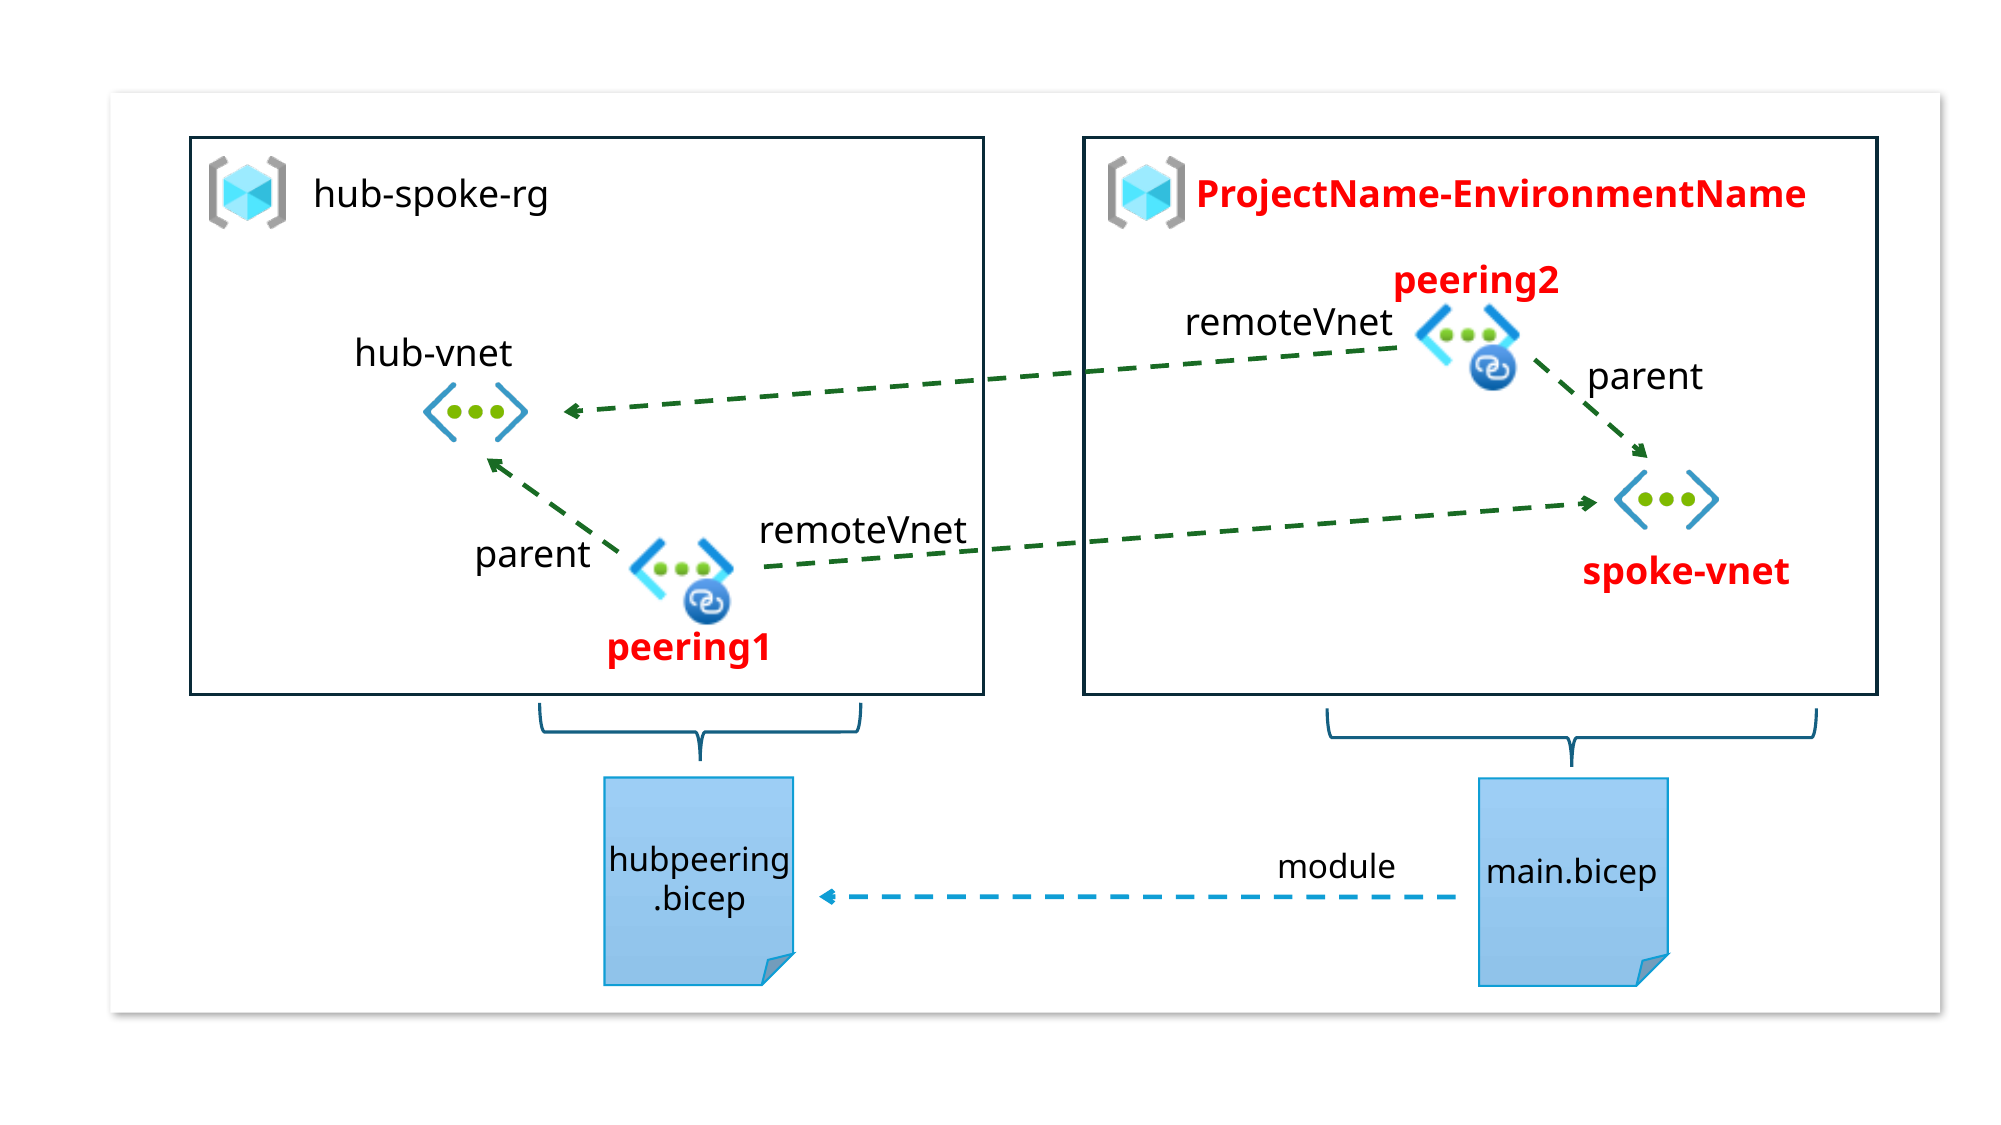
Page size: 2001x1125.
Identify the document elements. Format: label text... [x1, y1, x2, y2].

picture [206, 152, 288, 234]
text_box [763, 501, 1598, 568]
text_box [1478, 777, 1669, 842]
text_box [109, 91, 1942, 1014]
picture [1613, 447, 1719, 553]
text_box [603, 776, 795, 830]
text_box [189, 136, 985, 696]
text_box module [1262, 837, 1412, 892]
text_box main.bicep [1471, 842, 1673, 898]
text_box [486, 457, 619, 553]
text_box parent [1572, 344, 1719, 405]
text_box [563, 347, 1398, 413]
text_box [538, 702, 863, 762]
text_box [1534, 358, 1648, 459]
text_box hubpeering .bicep [593, 830, 806, 925]
text_box [1082, 136, 1879, 696]
picture [1105, 152, 1188, 234]
text_box ProjectName-EnvironmentName [1188, 162, 1823, 223]
text_box spoke-vnet [1568, 539, 1806, 600]
text_box hub-spoke-rg [298, 162, 565, 223]
picture [1403, 289, 1536, 400]
picture [593, 501, 757, 649]
text_box remoteVnet [743, 498, 983, 559]
text_box parent [459, 522, 593, 583]
text_box peering1 [591, 615, 788, 676]
text_box [1478, 898, 1672, 987]
picture [423, 359, 529, 465]
text_box remoteVnet [1169, 290, 1403, 350]
text_box [1325, 708, 1818, 767]
text_box [603, 925, 797, 987]
text_box hub-vnet [339, 321, 528, 382]
text_box peering2 [1378, 248, 1575, 308]
